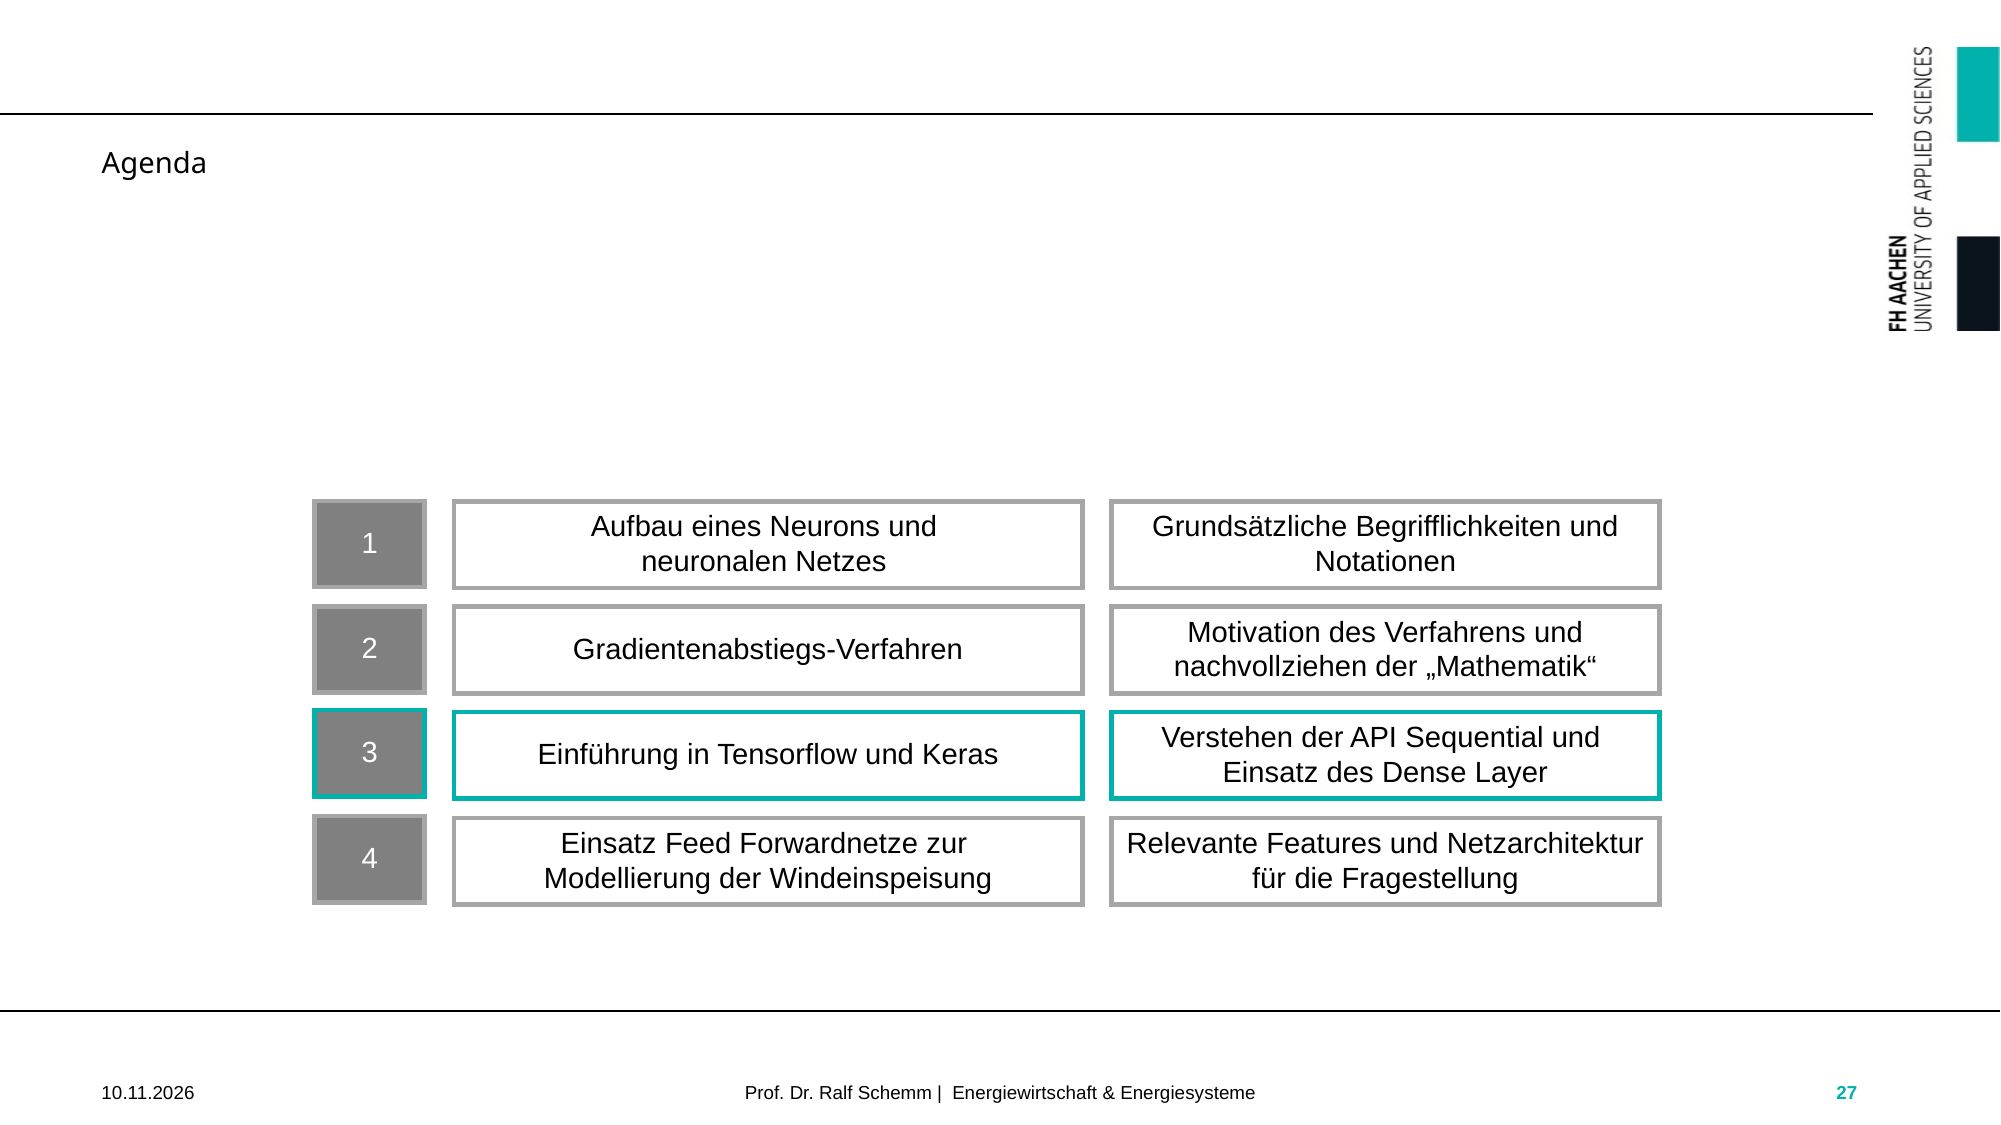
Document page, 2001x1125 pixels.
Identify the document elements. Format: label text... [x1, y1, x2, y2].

picture [1873, 47, 2000, 331]
text_box 2 [314, 606, 425, 693]
text_box Aufbau eines Neurons und neuronalen Netzes [453, 501, 1083, 588]
text_box Motivation des Verfahrens und nachvollziehen der „Mathematik“ [1111, 606, 1660, 694]
text_box Grundsätzliche Begrifflichkeiten und Notationen [1111, 501, 1660, 588]
text_box 1 [314, 500, 425, 587]
text_box Einführung in Tensorflow und Keras [453, 711, 1083, 799]
text_box Einsatz Feed Forwardnetze zur Modellierung der Windeinspeisung [453, 817, 1083, 905]
text_box Relevante Features und Netzarchitektur für die Fragestellung [1111, 817, 1660, 905]
slide_number 27 [1740, 1061, 1873, 1122]
list Agenda [86, 137, 1873, 220]
text_box 3 [314, 709, 425, 797]
text_box Gradientenabstiegs-Verfahren [453, 606, 1083, 694]
text_box Verstehen der API Sequential und Einsatz des Dense Layer [1111, 711, 1660, 799]
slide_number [86, 1061, 370, 1122]
text_box 4 [314, 815, 425, 903]
footer Prof. Dr. Ralf Schemm | Energiewirtschaft & Energiesysteme [527, 1061, 1473, 1122]
